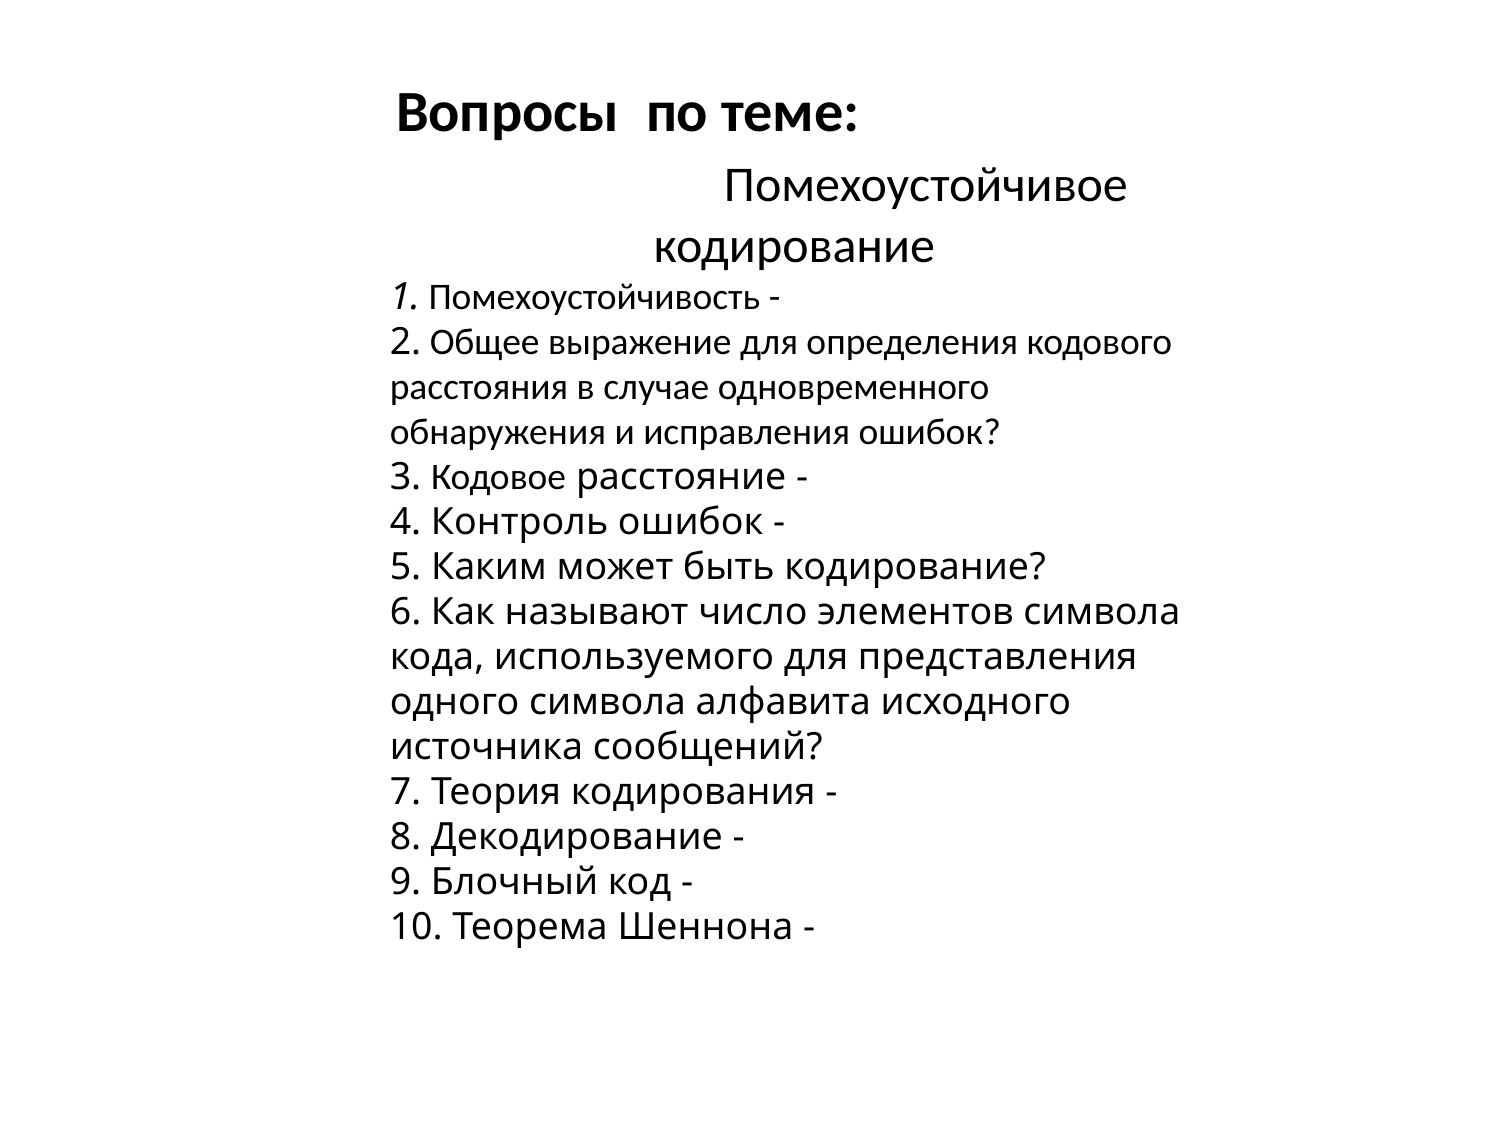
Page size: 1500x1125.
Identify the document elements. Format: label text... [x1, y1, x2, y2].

text_box Вопросы по теме: Помехоустойчивое кодирование 1. Помехоустойчивость - 2. Общее выражение для определения кодового расстояния в случае одновременного обнаружения и исправления ошибок? 3. Кодовое расстояние - 4. Контроль ошибок - 5. Каким может быть кодирование? 6. Как называют число элементов символа кода, используемого для представления одного символа алфавита исходного источника сообщений? 7. Теория кодирования - 8. Декодирование - 9. Блочный код - 10. Теорема Шеннона - [375, 65, 1225, 955]
